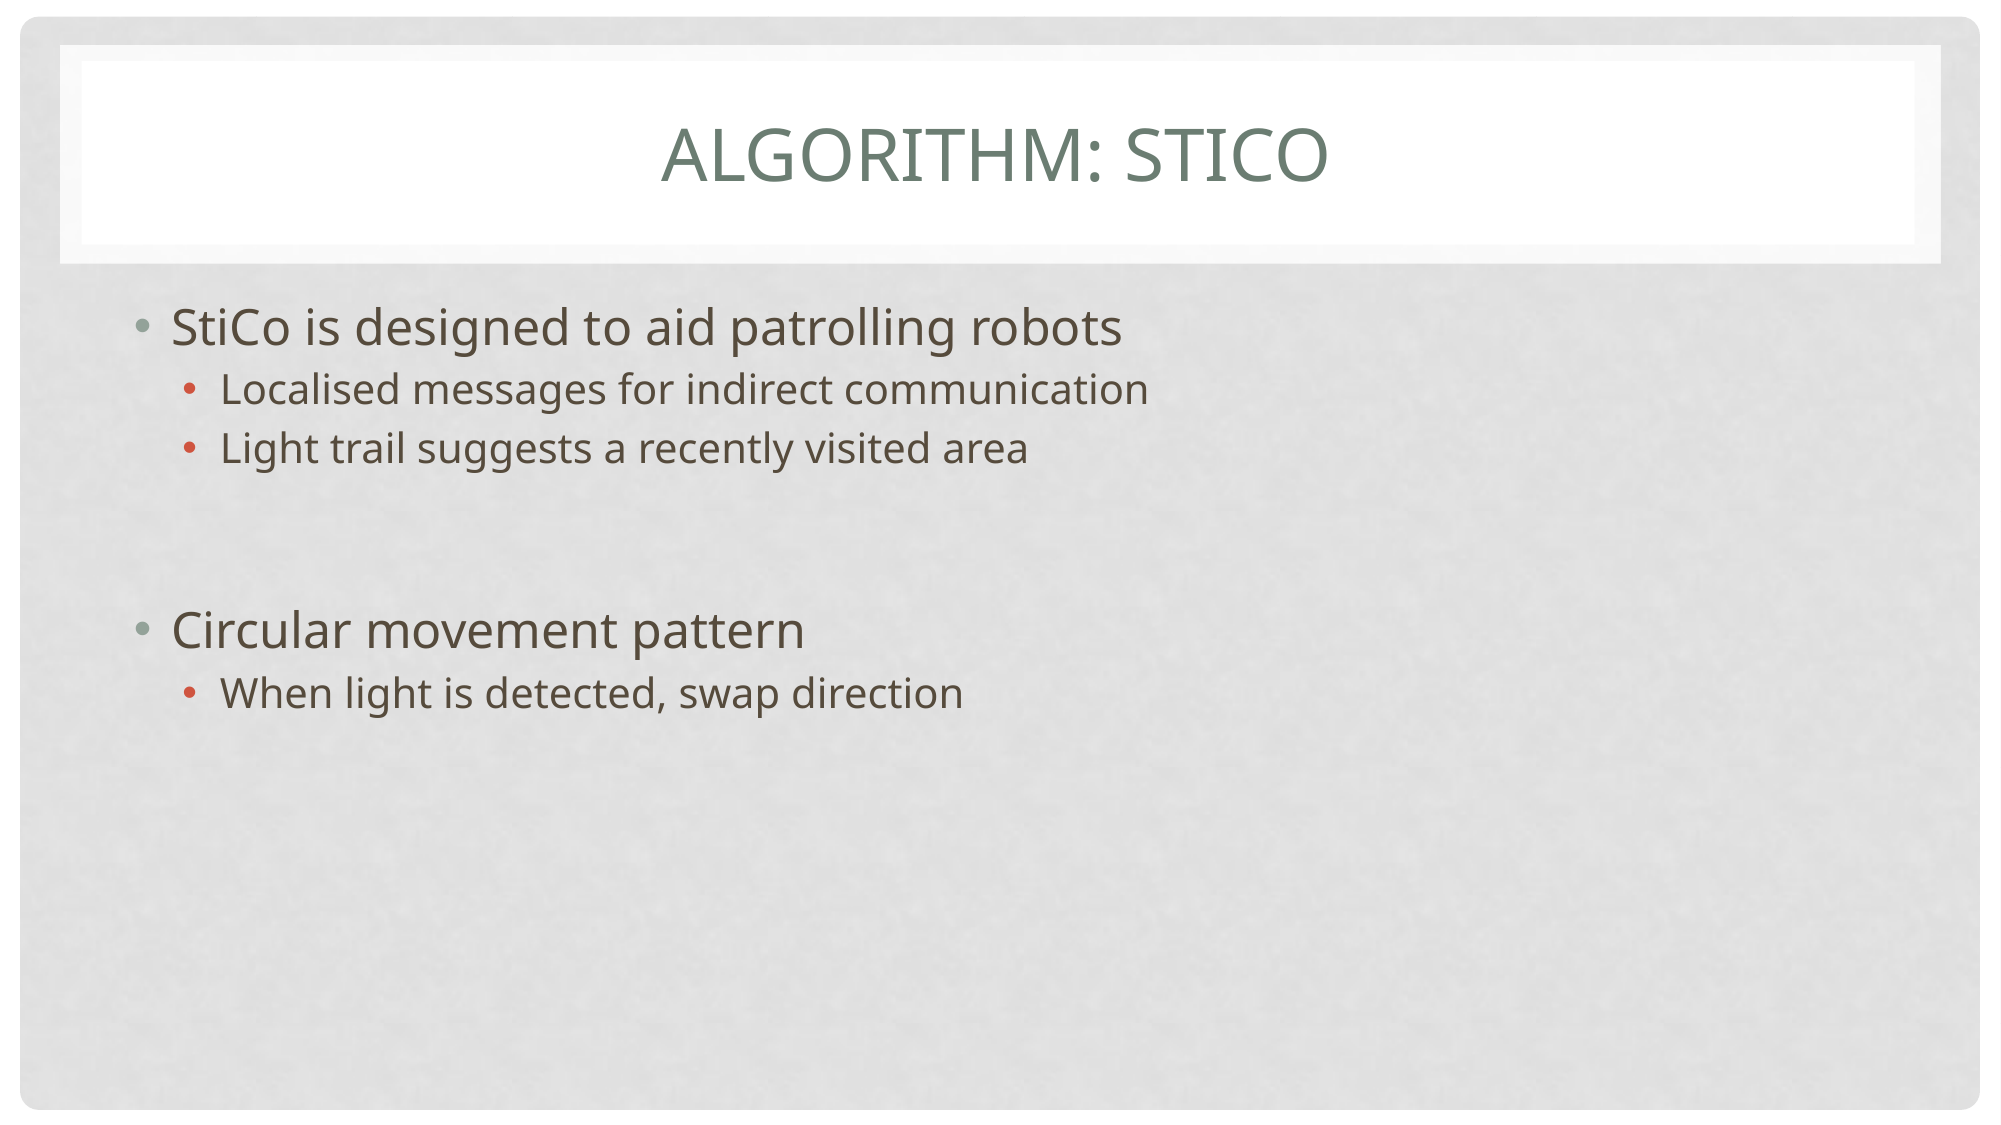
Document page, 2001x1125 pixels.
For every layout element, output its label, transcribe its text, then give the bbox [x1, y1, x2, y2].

title Algorithm: StiCo [93, 66, 1900, 238]
list StiCo is designed to aid patrolling robots Localised messages for indirect communication Light trail suggests a recently visited area Circular movement pattern When light is detected, swap direction [99, 287, 1900, 1005]
